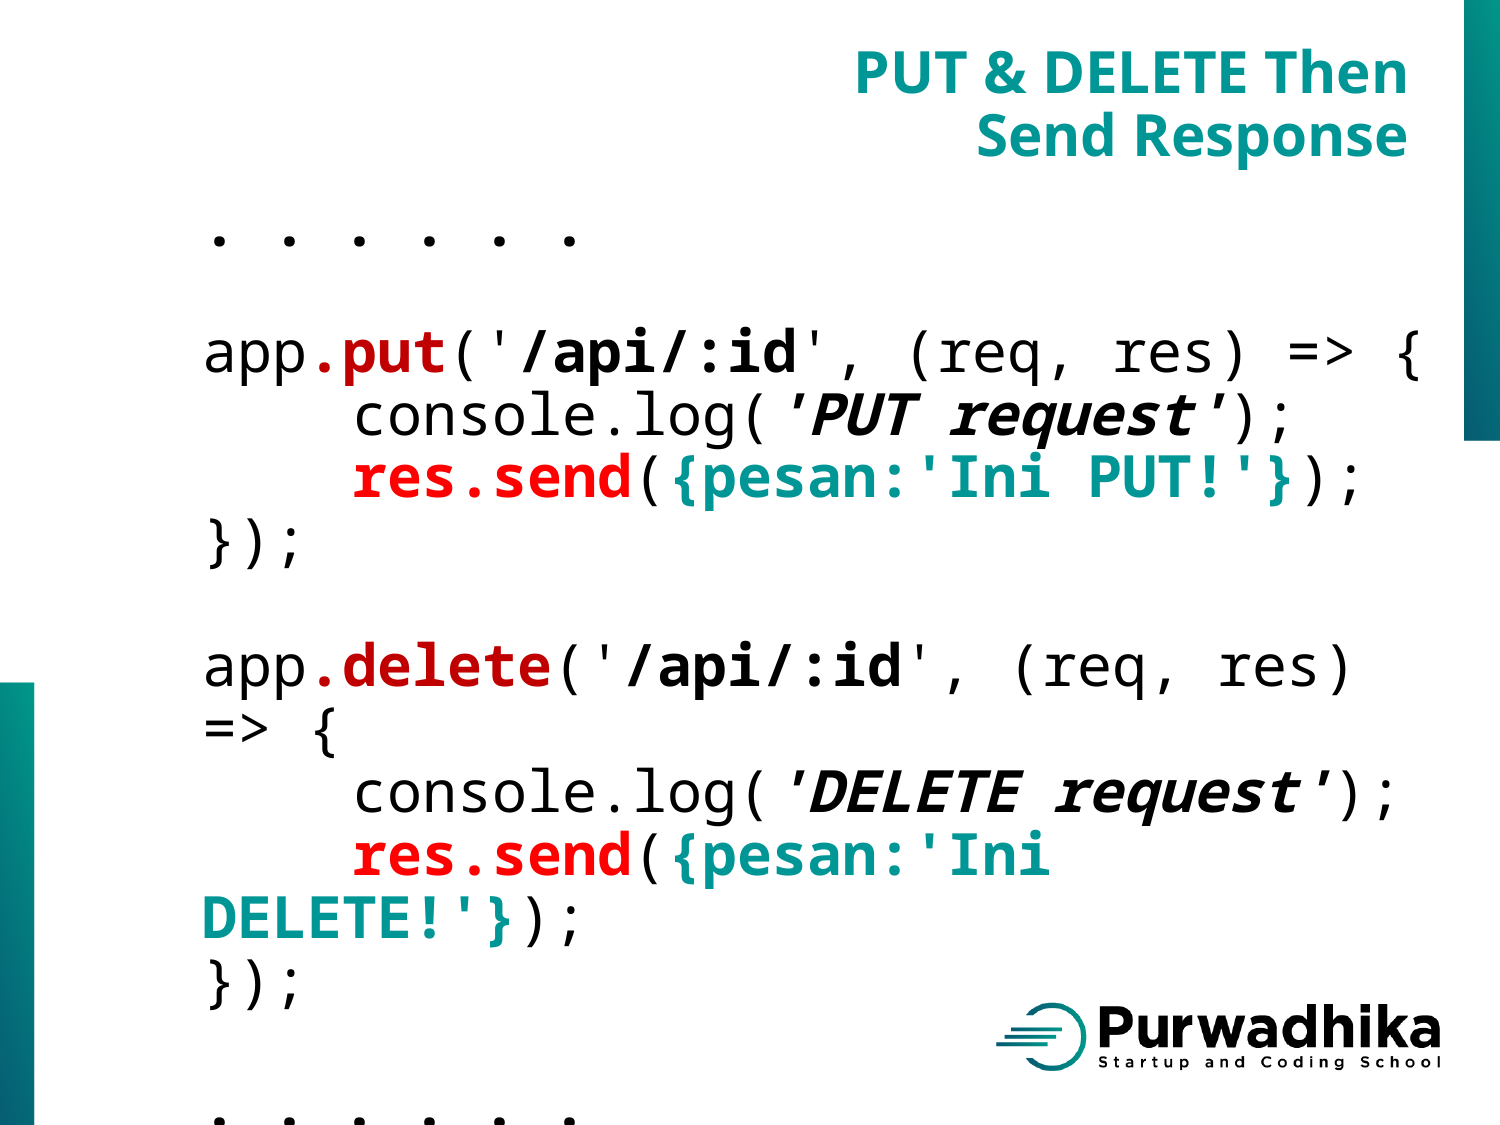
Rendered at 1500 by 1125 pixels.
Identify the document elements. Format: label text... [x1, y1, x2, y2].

text_box PUT & DELETE Then Send Response [221, 44, 1425, 169]
text_box [134, 123, 1405, 998]
text_box . . . . . . app.put('/api/:id', (req, res) => { console.log('PUT request'); res.send({pesan:'Ini PUT!'}); }); app.delete('/api/:id', (req, res) => { console.log('DELETE request'); res.send({pesan:'Ini DELETE!'}); }); . . . . . . [187, 188, 1450, 921]
picture [0, 0, 1500, 1125]
